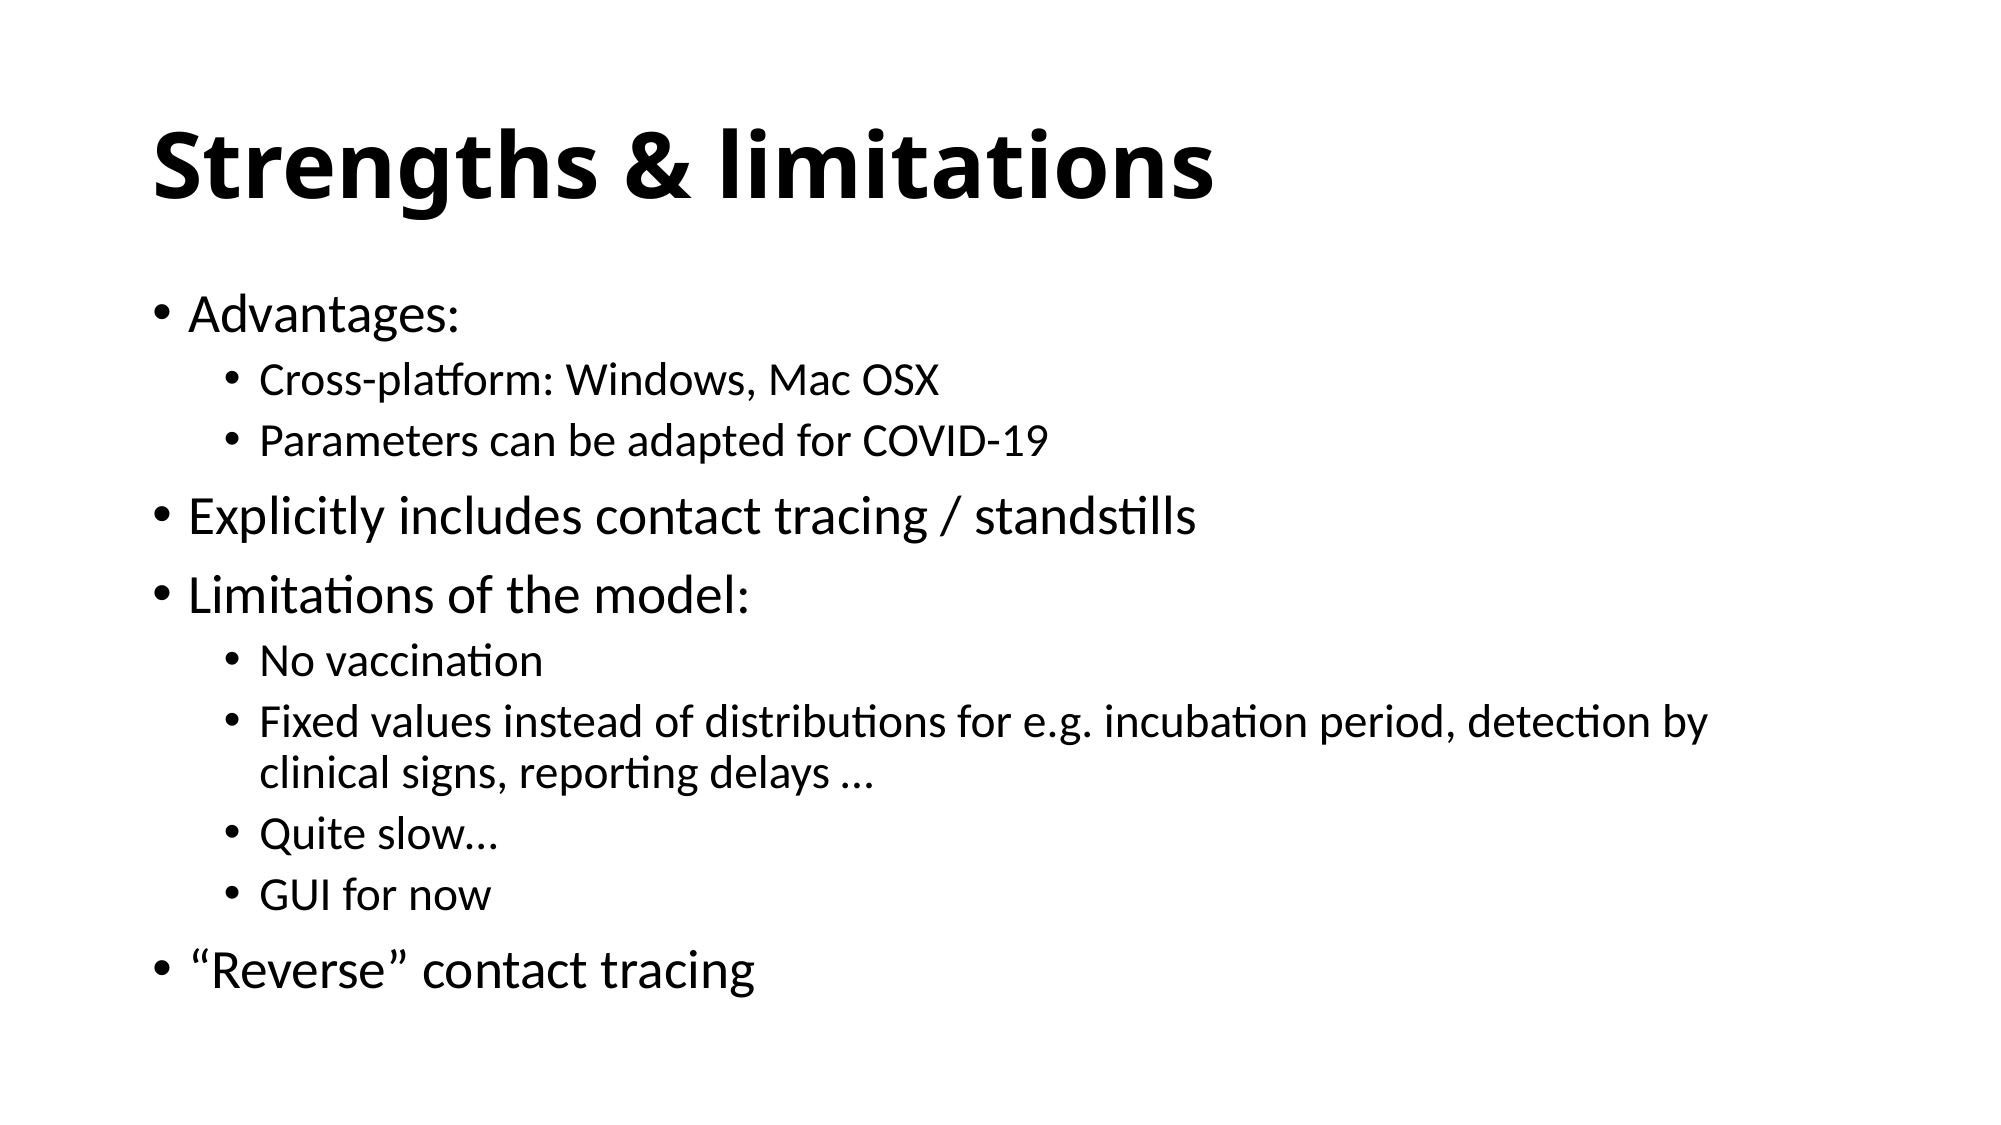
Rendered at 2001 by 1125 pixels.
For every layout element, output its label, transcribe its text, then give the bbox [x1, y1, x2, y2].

list Advantages: Cross-platform: Windows, Mac OSX Parameters can be adapted for COVID-19 Explicitly includes contact tracing / standstills Limitations of the model: No vaccination Fixed values instead of distributions for e.g. incubation period, detection by clinical signs, reporting delays … Quite slow… GUI for now “Reverse” contact tracing [137, 277, 1863, 1014]
title Strengths & limitations [137, 59, 1863, 277]
